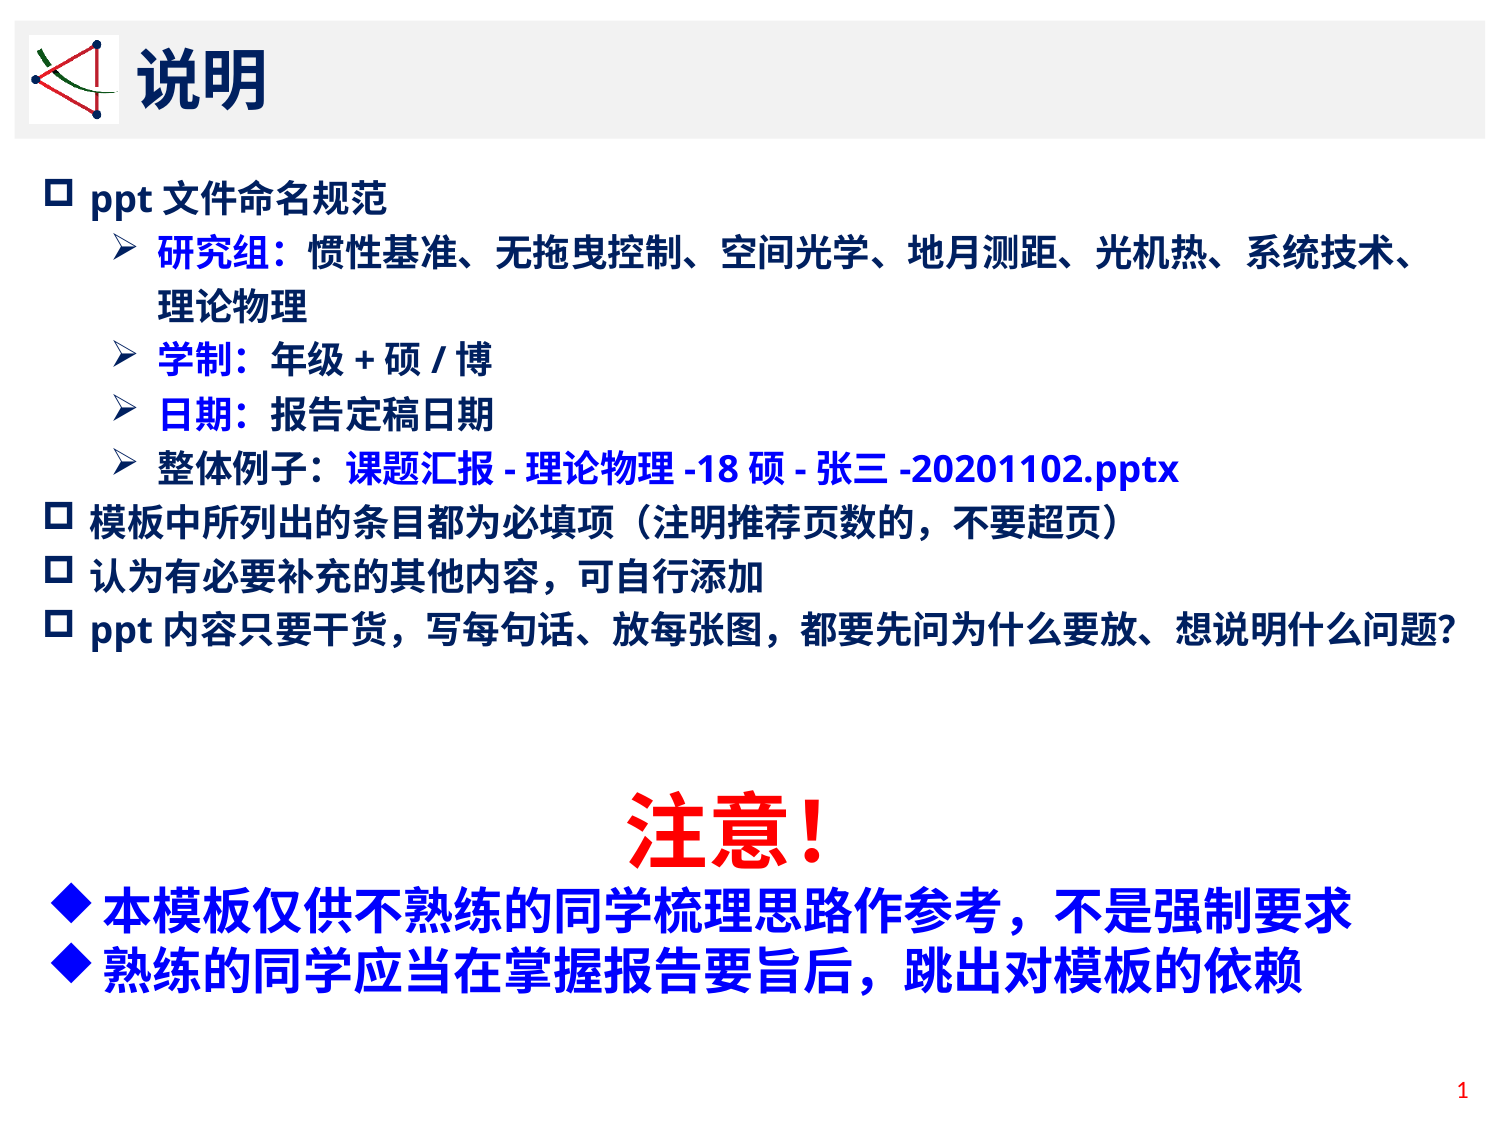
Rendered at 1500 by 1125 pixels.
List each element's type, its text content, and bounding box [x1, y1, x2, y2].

text_box ppt文件命名规范 研究组：惯性基准、无拖曳控制、空间光学、地月测距、光机热、系统技术、理论物理 学制：年级+硕/博 日期：报告定稿日期 整体例子：课题汇报-理论物理-18硕-张三-20201102.pptx 模板中所列出的条目都为必填项（注明推荐页数的，不要超页） 认为有必要补充的其他内容，可自行添加 ppt内容只要干货，写每句话、放每张图，都要先问为什么要放、想说明什么问题？ [29, 159, 1471, 682]
picture [29, 35, 118, 124]
slide_number 1 [1392, 1058, 1484, 1119]
text_box 注意！ 本模板仅供不熟练的同学梳理思路作参考，不是强制要求 熟练的同学应当在掌握报告要旨后，跳出对模板的依赖 [29, 770, 1471, 1008]
text_box 说明 [118, 29, 1477, 127]
